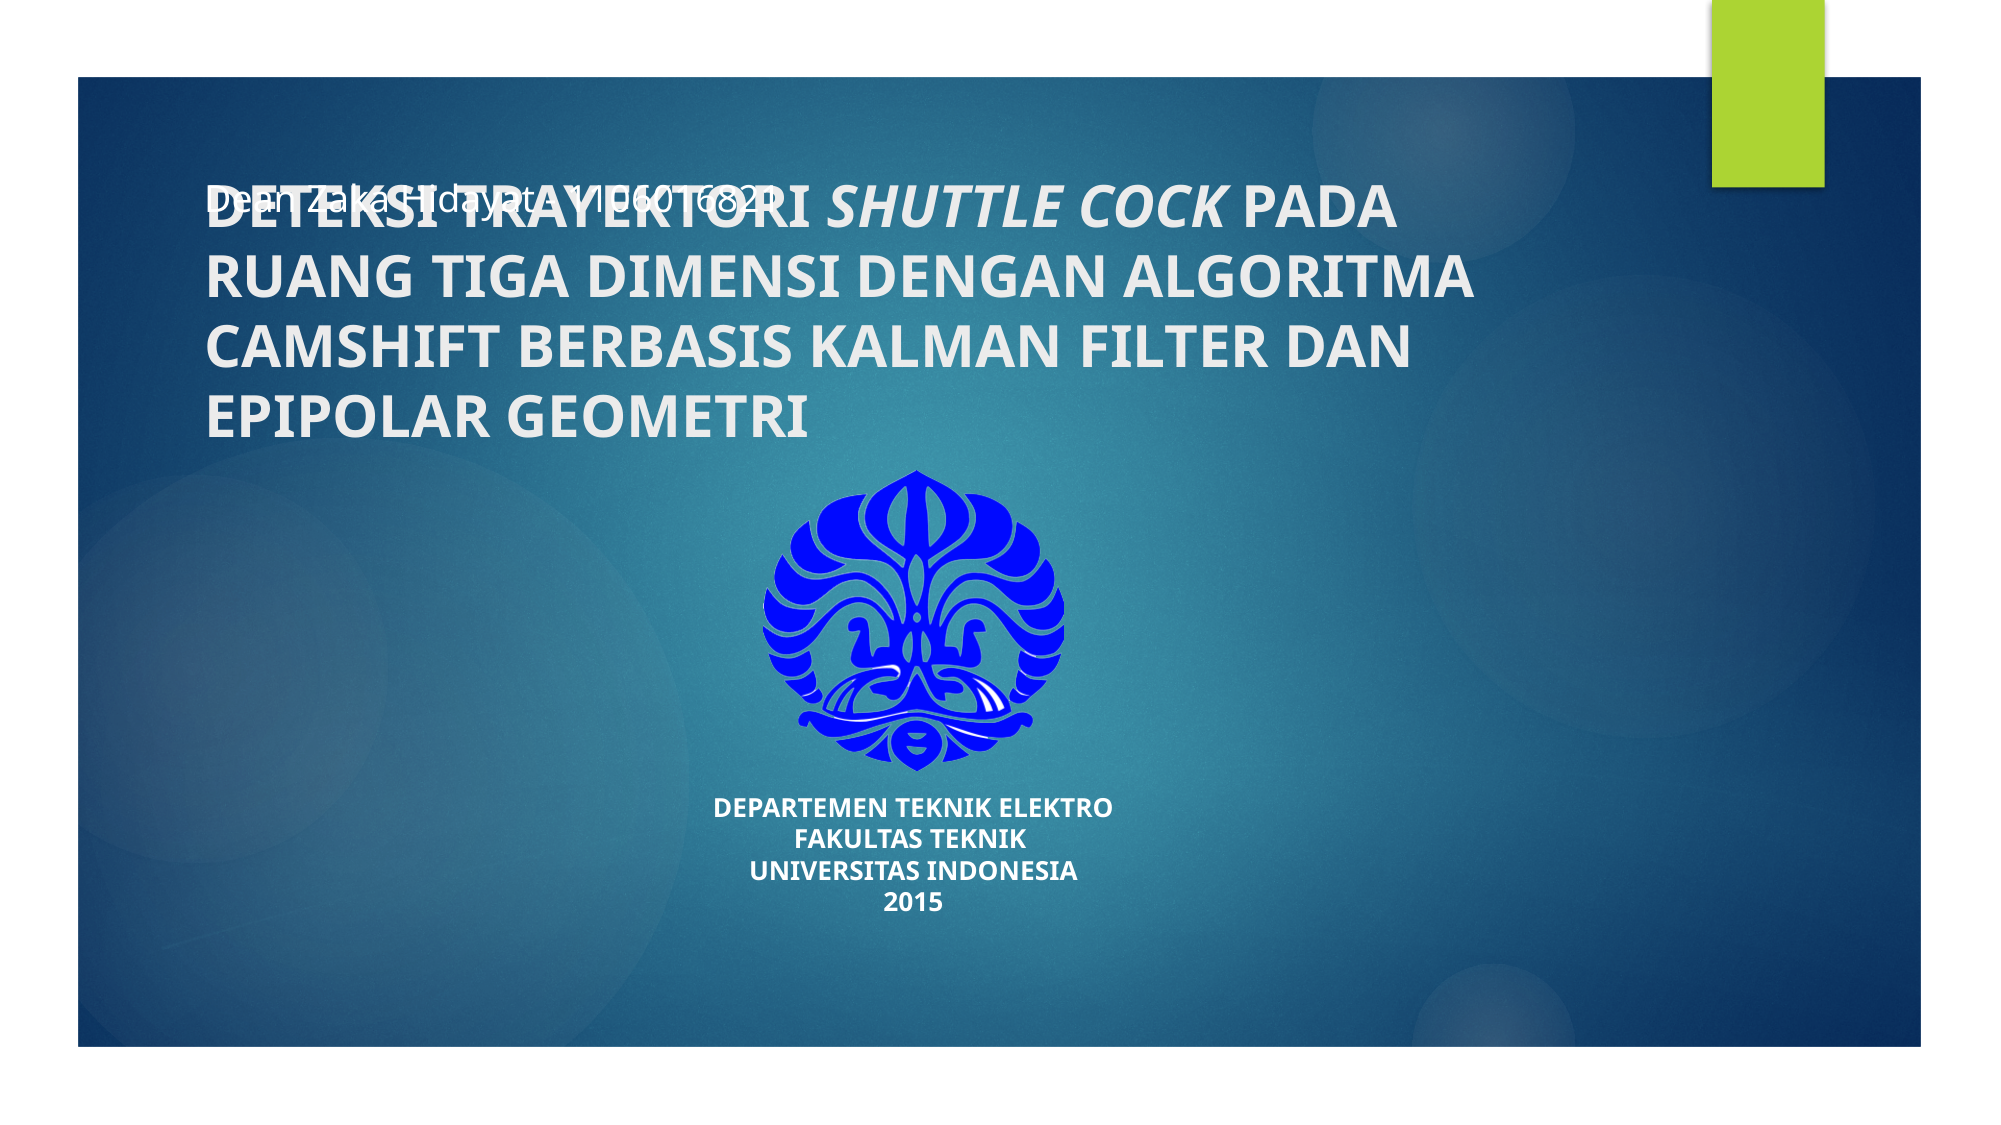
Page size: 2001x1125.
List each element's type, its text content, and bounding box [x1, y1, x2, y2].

title DETEKSI TRAYEKTORI SHUTTLE COCK PADA RUANG TIGA DIMENSI DENGAN ALGORITMA CAMSHIFT BERBASIS KALMAN FILTER DAN EPIPOLAR GEOMETRI [189, 227, 1638, 458]
text_box Dean Zaka Hidayat - 1106016821 [189, 167, 888, 227]
picture [763, 470, 1064, 771]
subtitle Departemen Teknik Elektro Fakultas Teknik Universitas Indonesia 2015 [189, 783, 1638, 925]
